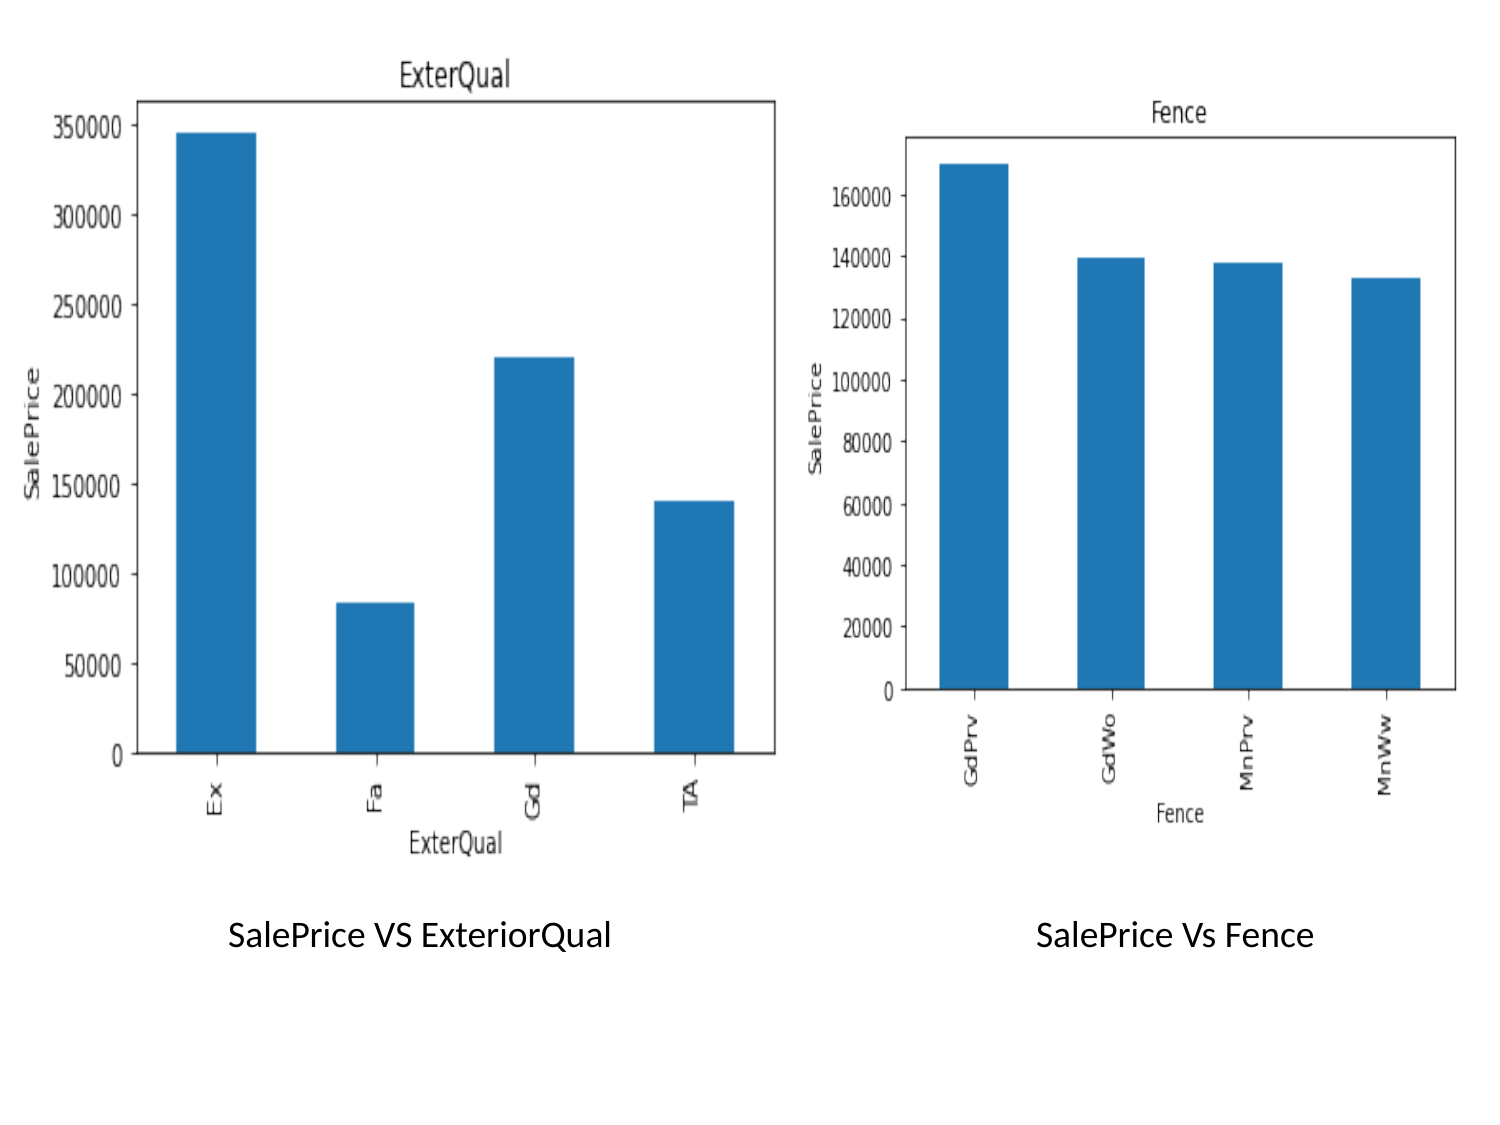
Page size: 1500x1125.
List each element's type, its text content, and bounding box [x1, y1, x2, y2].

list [11, 34, 786, 880]
picture [797, 81, 1466, 844]
text_box SalePrice Vs Fence [1021, 902, 1330, 963]
text_box SalePrice VS ExteriorQual [213, 902, 628, 1008]
